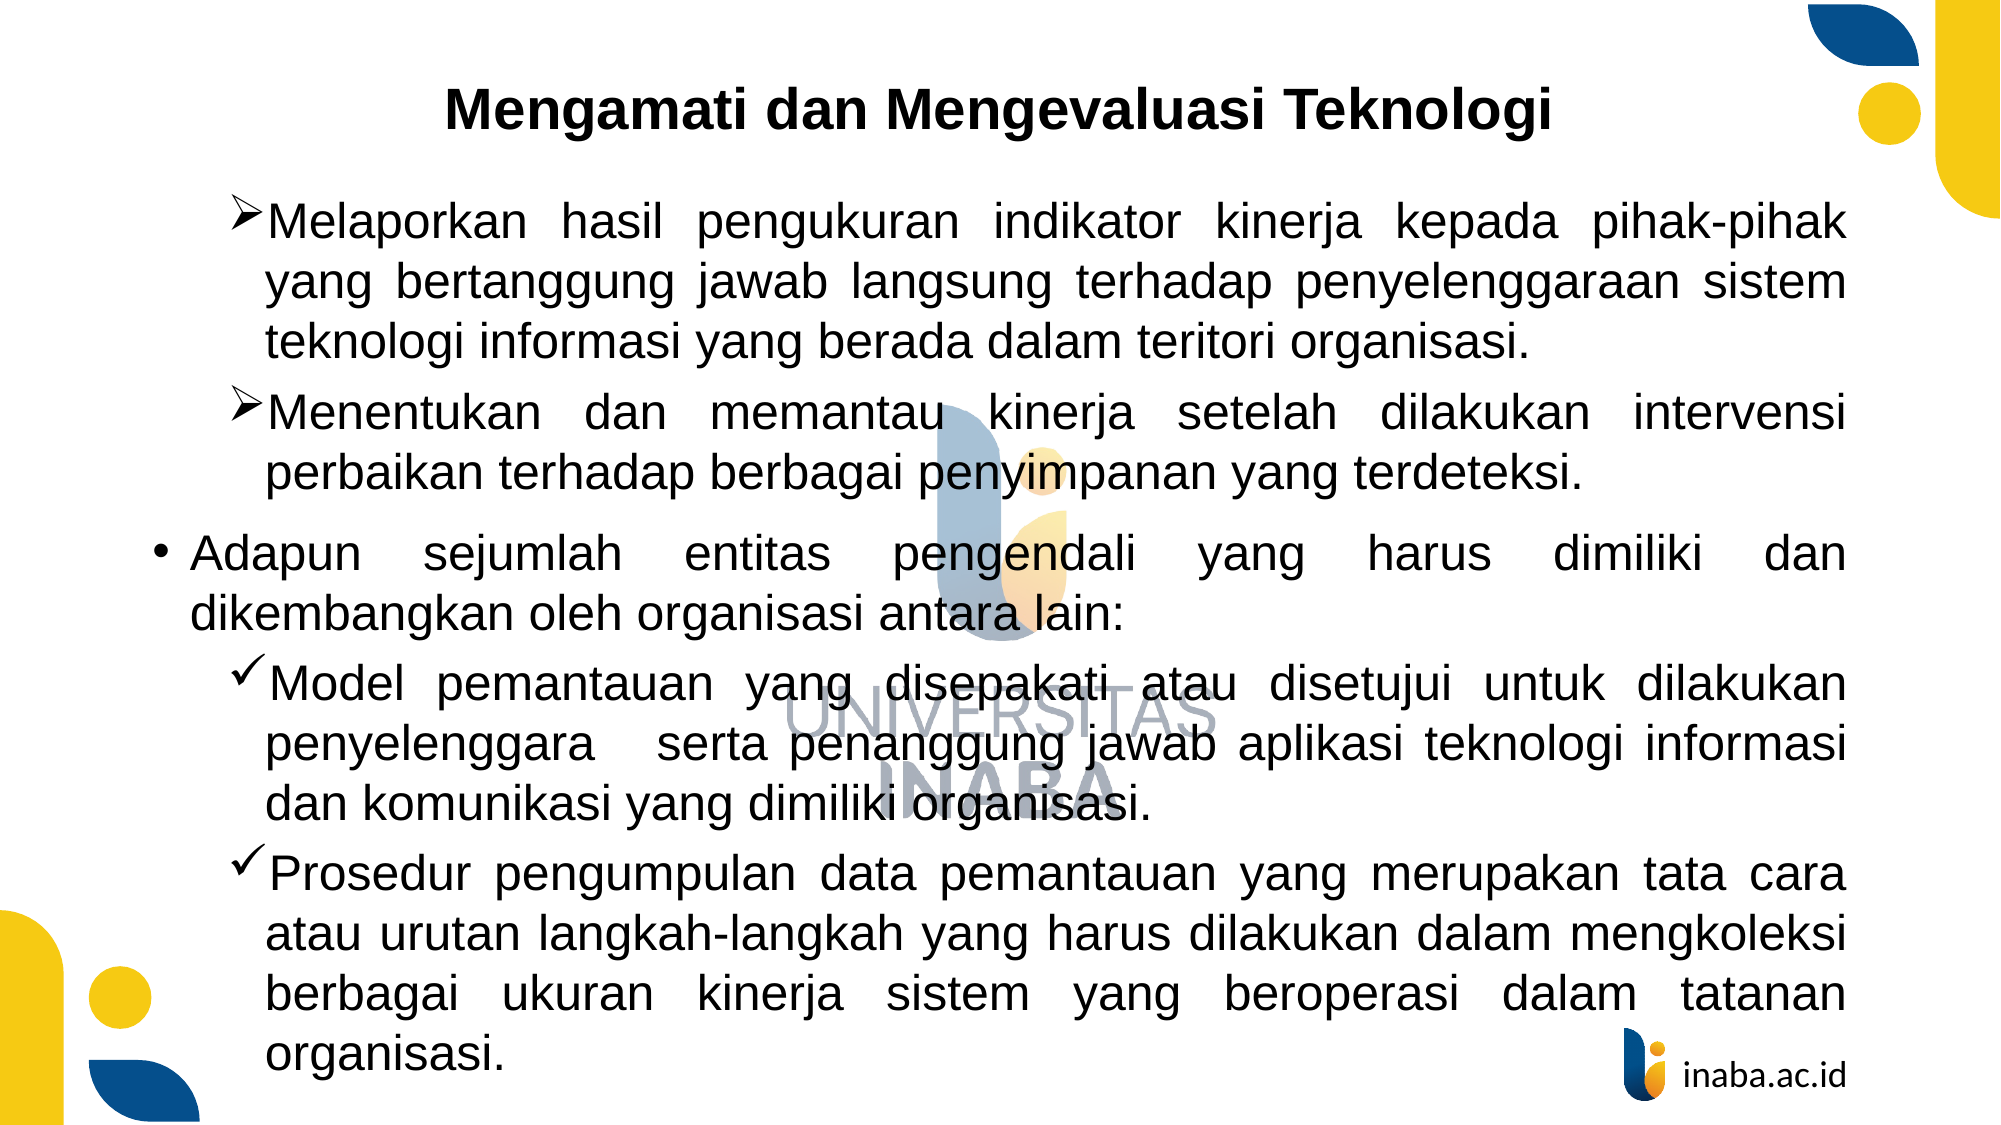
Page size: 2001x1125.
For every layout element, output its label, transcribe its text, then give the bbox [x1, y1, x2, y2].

list Melaporkan hasil pengukuran indikator kinerja kepada pihak-pihak yang bertanggung jawab langsung terhadap penyelenggaraan sistem teknologi informasi yang berada dalam teritori organisasi. Menentukan dan memantau kinerja setelah dilakukan intervensi perbaikan terhadap berbagai penyimpanan yang terdeteksi. Adapun sejumlah entitas pengendali yang harus dimiliki dan dikembangkan oleh organisasi antara lain: Model pemantauan yang disepakati atau disetujui untuk dilakukan penyelenggara serta penanggung jawab aplikasi teknologi informasi dan komunikasi yang dimiliki organisasi. Prosedur pengumpulan data pemantauan yang merupakan tata cara atau urutan langkah-langkah yang harus dilakukan dalam mengkoleksi berbagai ukuran kinerja sistem yang beroperasi dalam tatanan organisasi. [137, 181, 1863, 1019]
picture [1624, 1028, 1665, 1101]
title Mengamati dan Mengevaluasi Teknologi [137, 59, 1863, 163]
